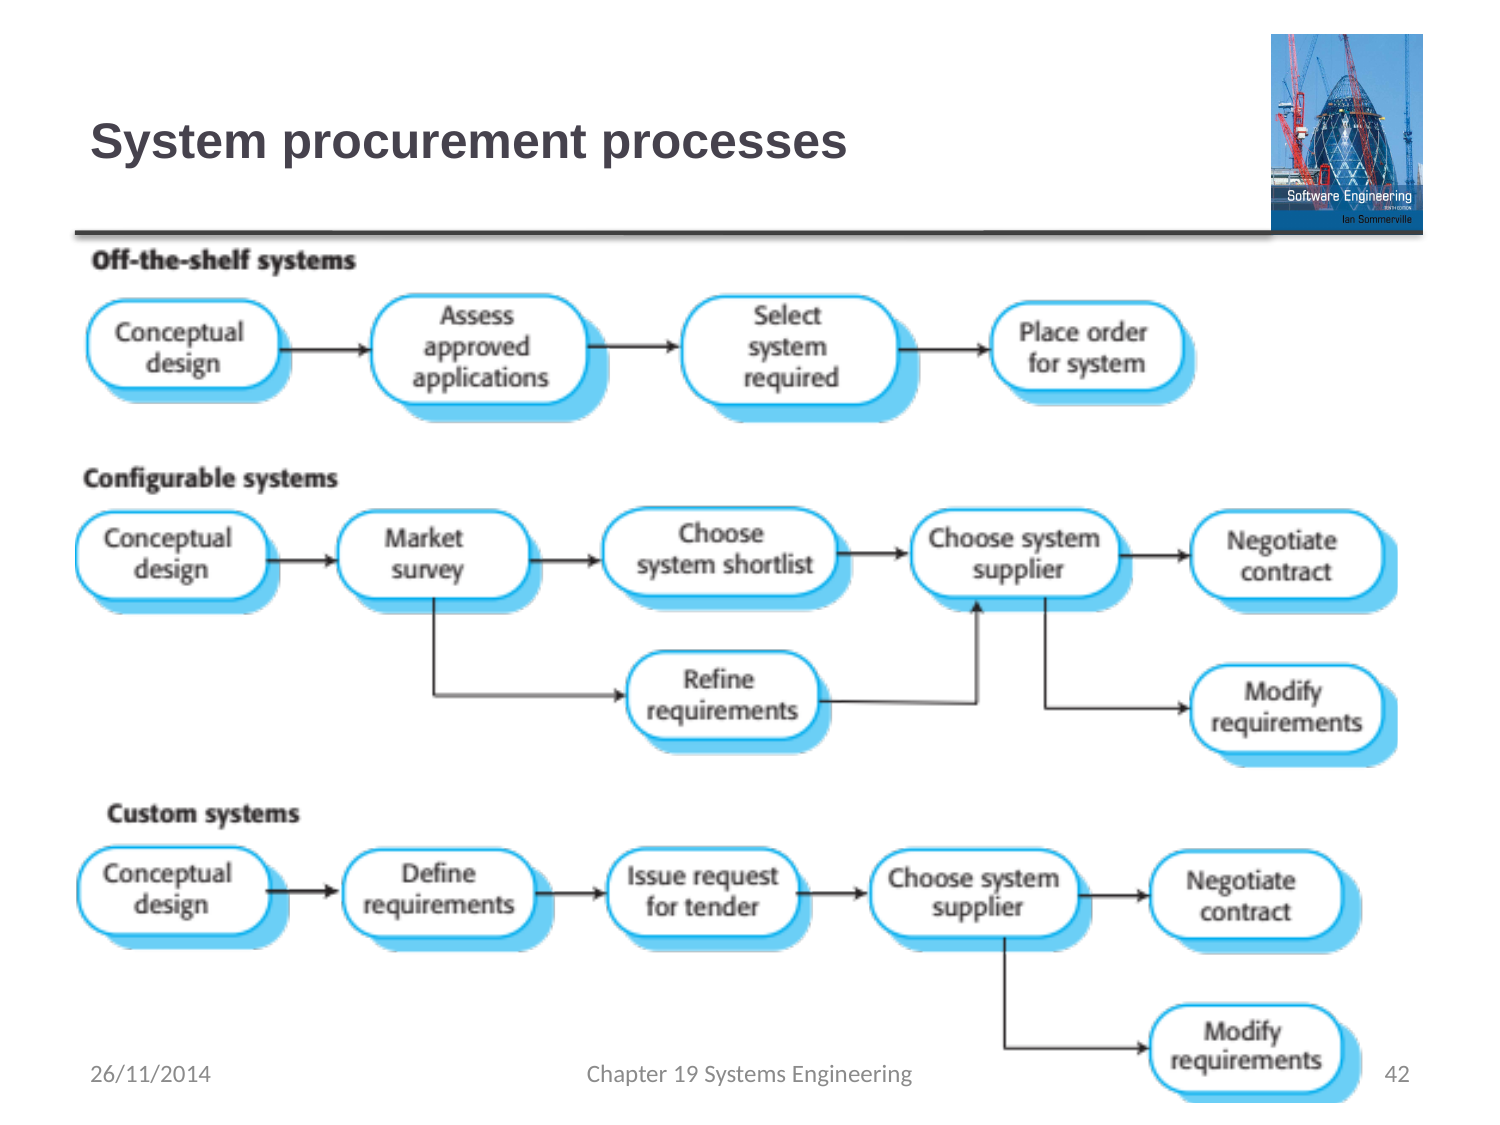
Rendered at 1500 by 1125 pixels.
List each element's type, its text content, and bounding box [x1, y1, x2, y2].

slide_number 42 [1402, 1042, 1425, 1103]
picture [74, 245, 1398, 1103]
title System procurement processes [74, 44, 1272, 233]
picture [1271, 34, 1423, 230]
